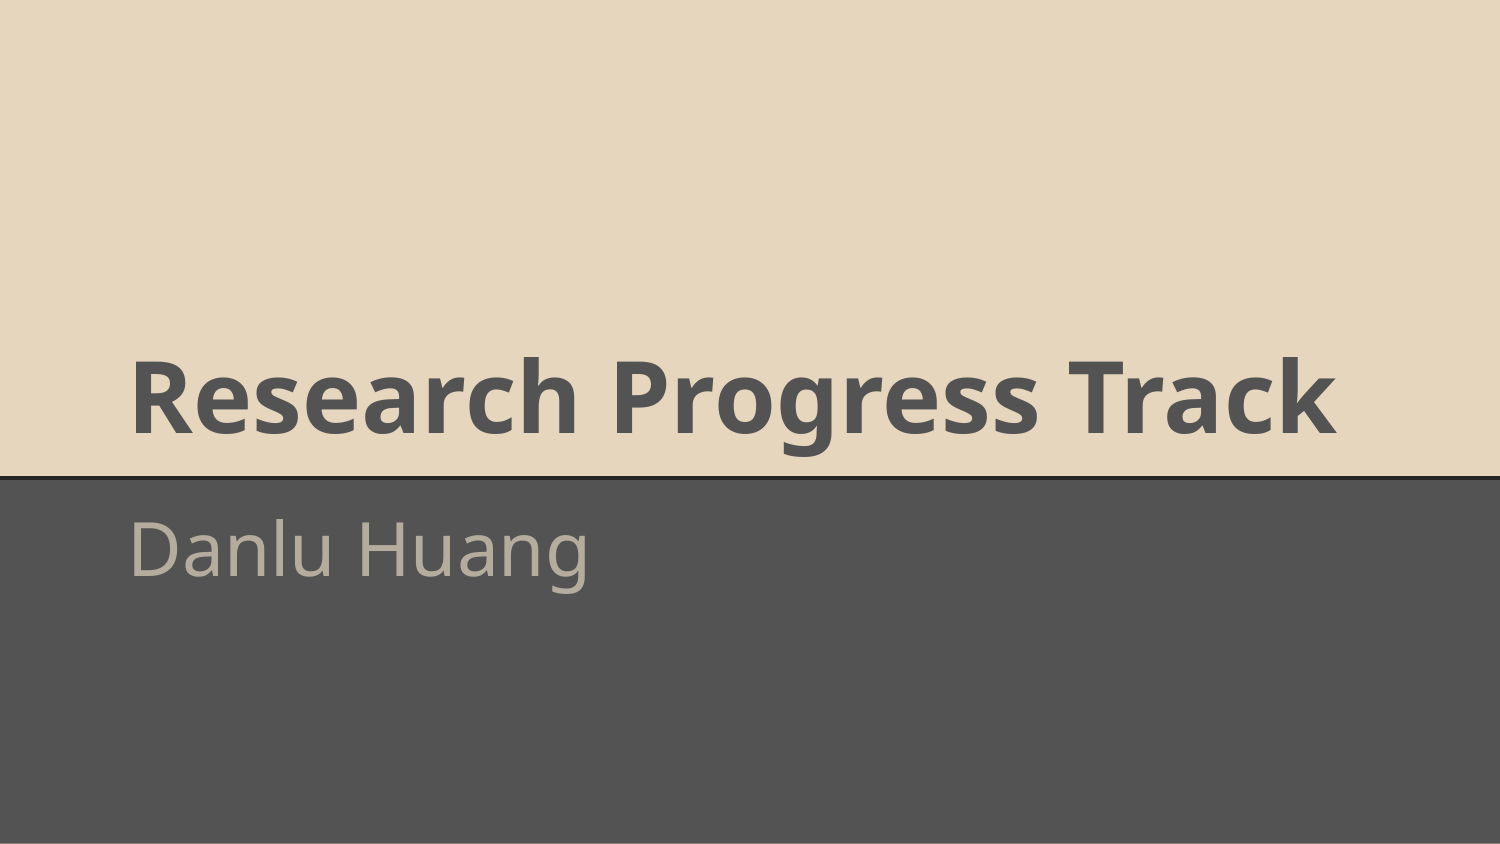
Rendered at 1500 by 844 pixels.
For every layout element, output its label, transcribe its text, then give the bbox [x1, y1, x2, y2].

subtitle Danlu Huang [112, 486, 1388, 642]
title Research Progress Track [112, 265, 1388, 469]
